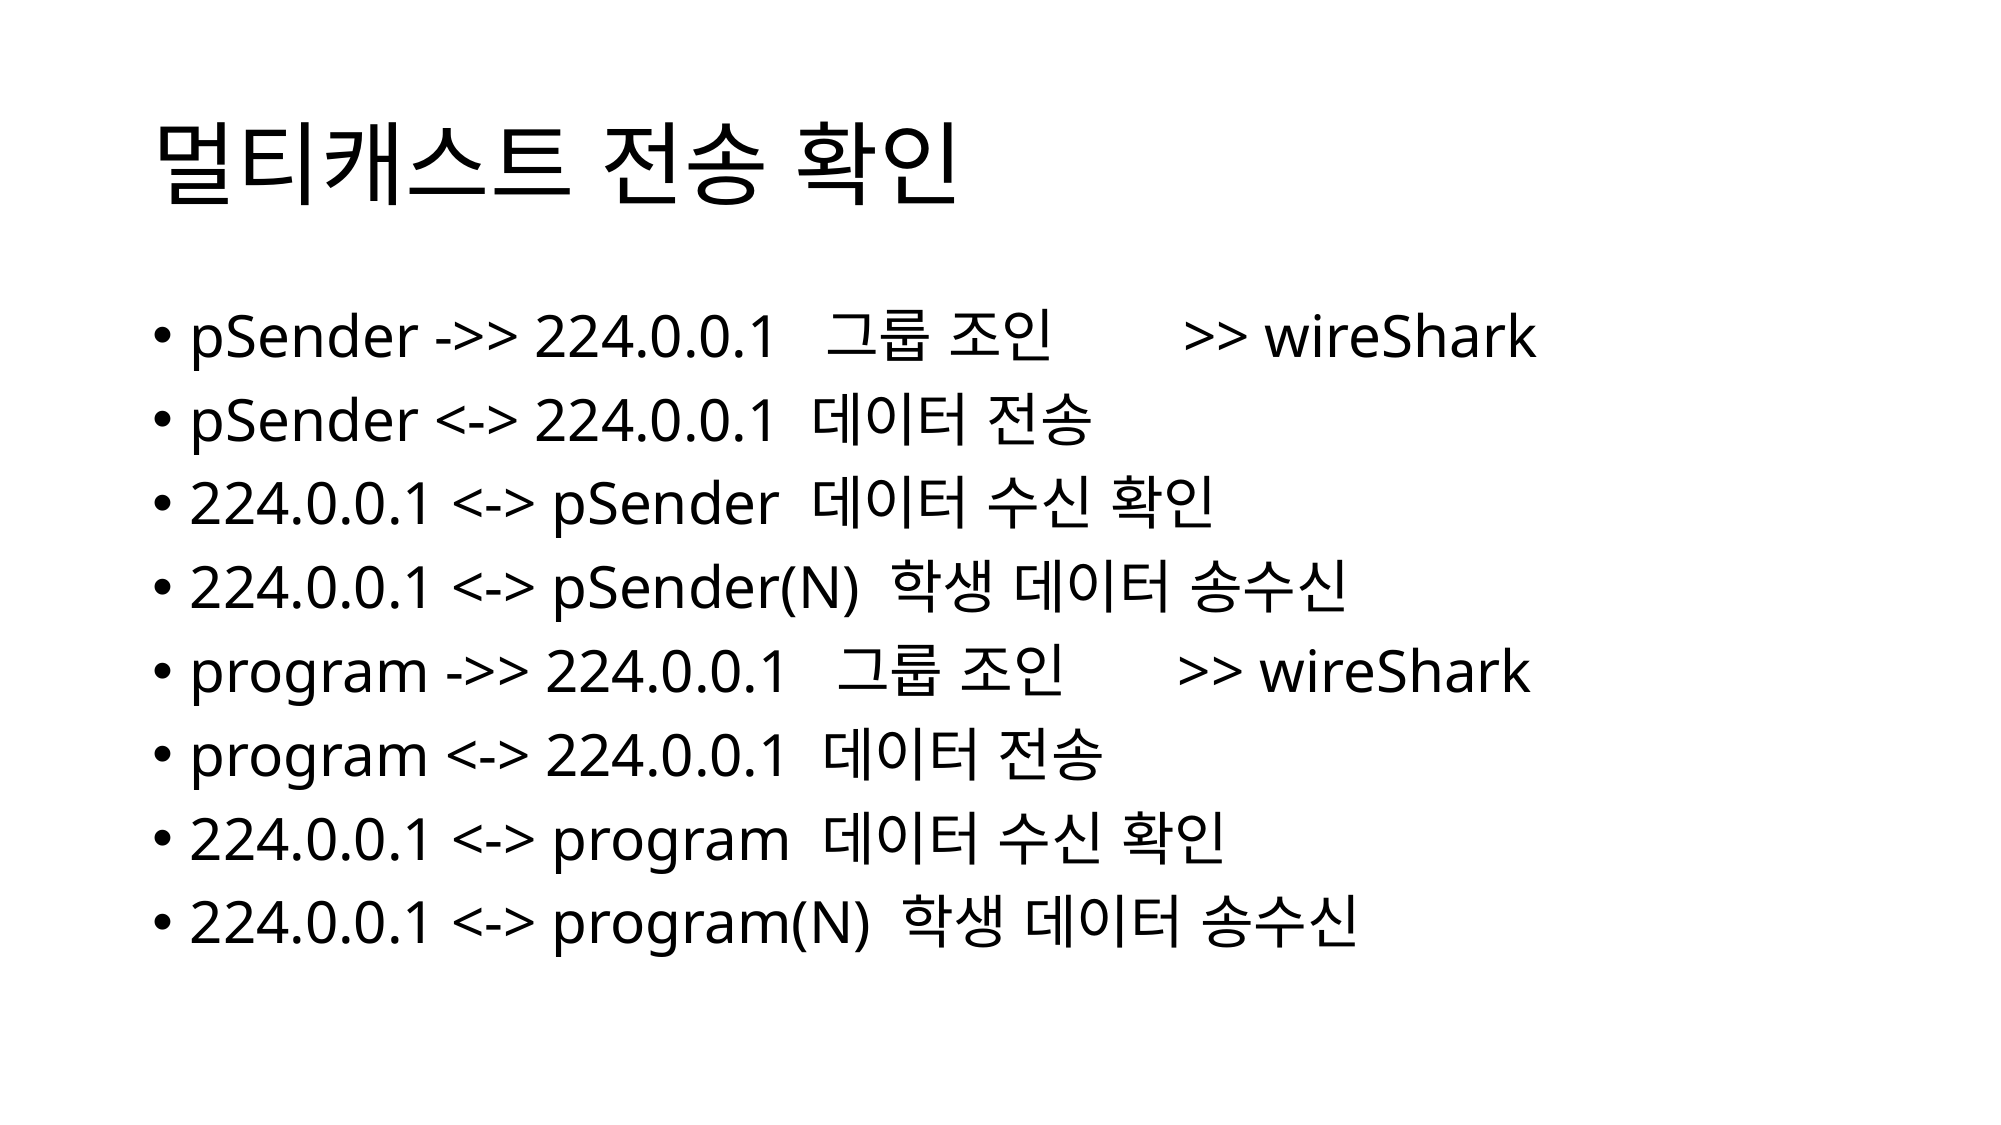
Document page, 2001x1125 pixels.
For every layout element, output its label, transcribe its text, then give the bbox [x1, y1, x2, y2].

list pSender ->> 224.0.0.1 그룹 조인 >> wireShark pSender <-> 224.0.0.1 데이터 전송 224.0.0.1 <-> pSender 데이터 수신 확인 224.0.0.1 <-> pSender(N) 학생 데이터 송수신 program ->> 224.0.0.1 그룹 조인 >> wireShark program <-> 224.0.0.1 데이터 전송 224.0.0.1 <-> program 데이터 수신 확인 224.0.0.1 <-> program(N) 학생 데이터 송수신 [137, 299, 1863, 1014]
title 멀티캐스트 전송 확인 [137, 59, 1863, 278]
